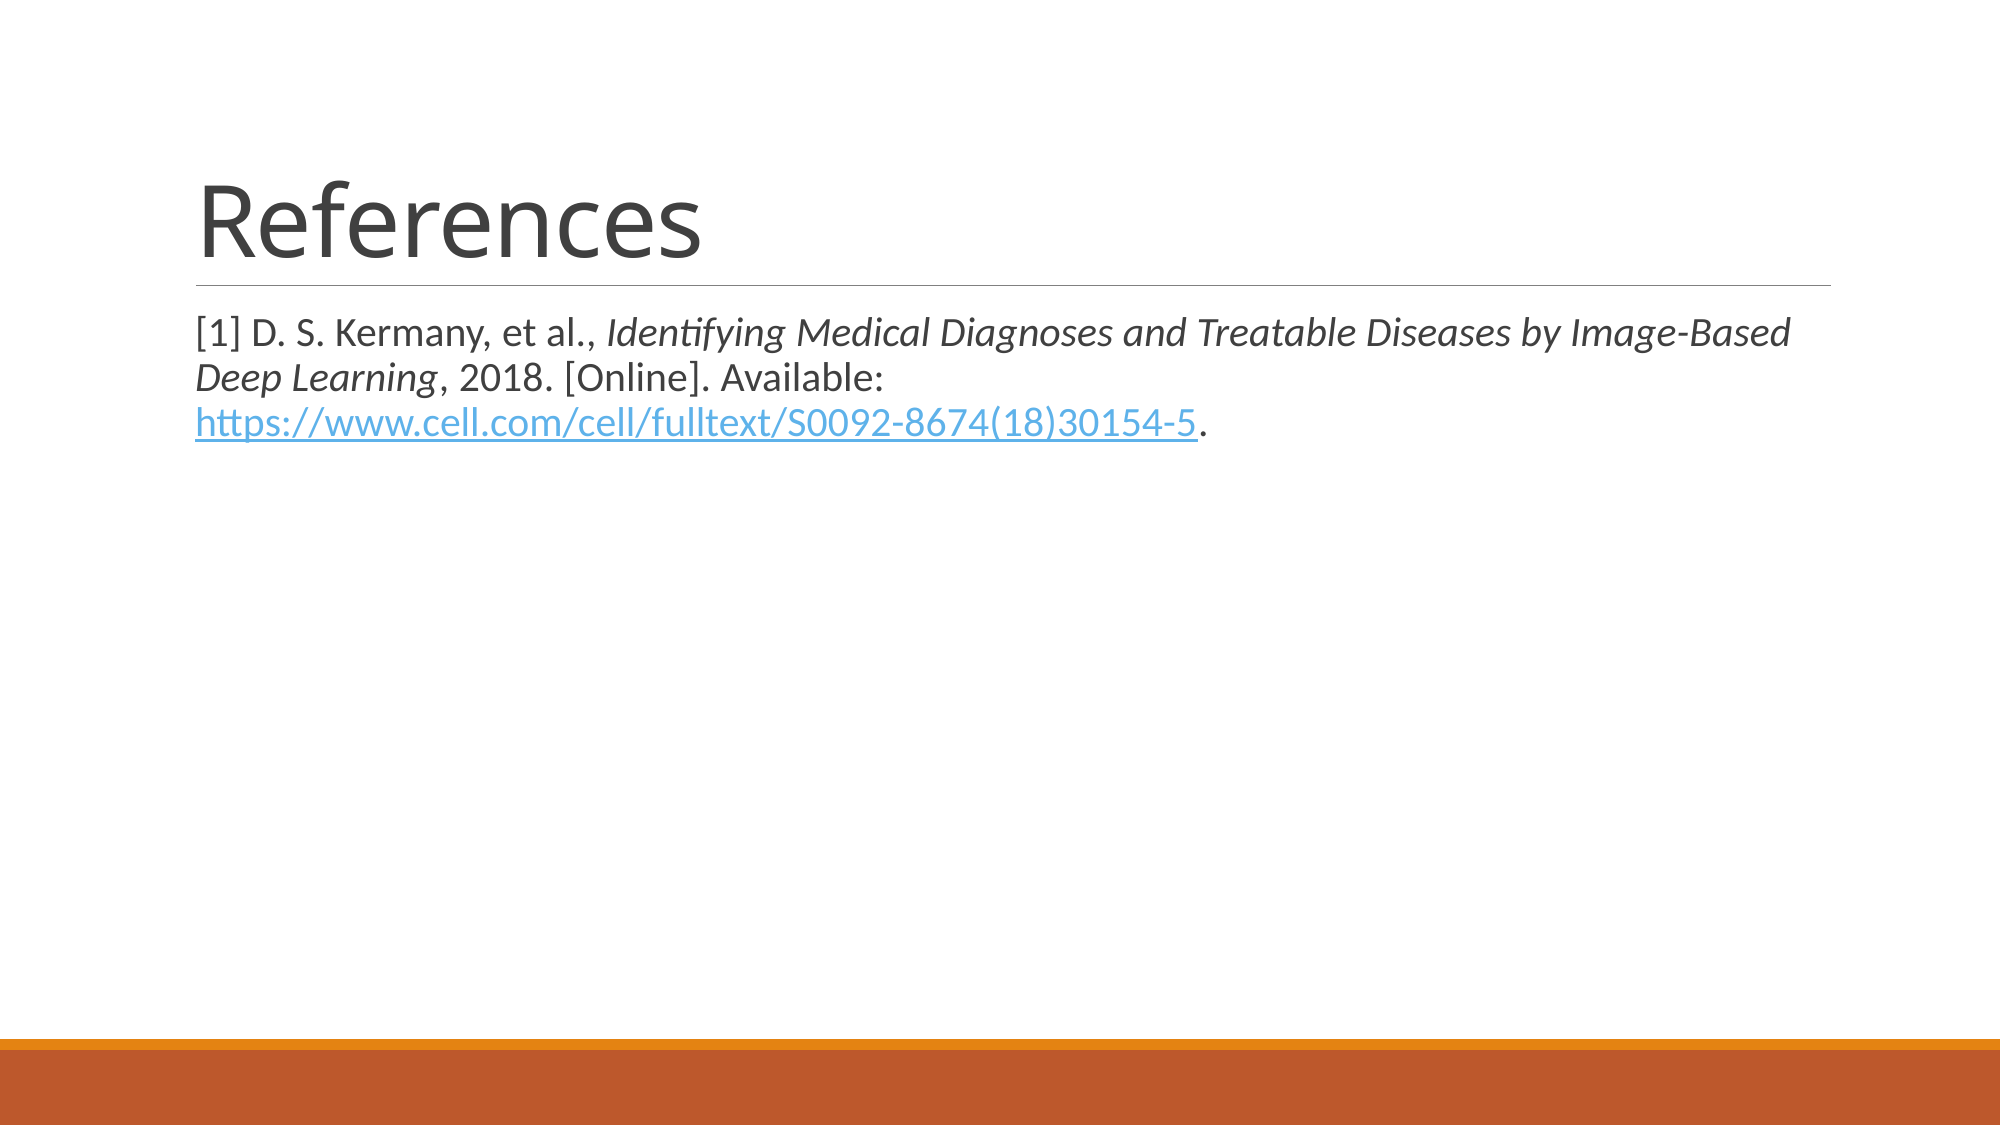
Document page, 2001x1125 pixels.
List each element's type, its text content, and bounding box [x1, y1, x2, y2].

list [1] D. S. Kermany, et al., Identifying Medical Diagnoses and Treatable Diseases by Image-Based Deep Learning, 2018. [Online]. Available: https://www.cell.com/cell/fulltext/S0092-8674(18)30154-5. [180, 302, 1830, 963]
title References [180, 47, 1830, 285]
